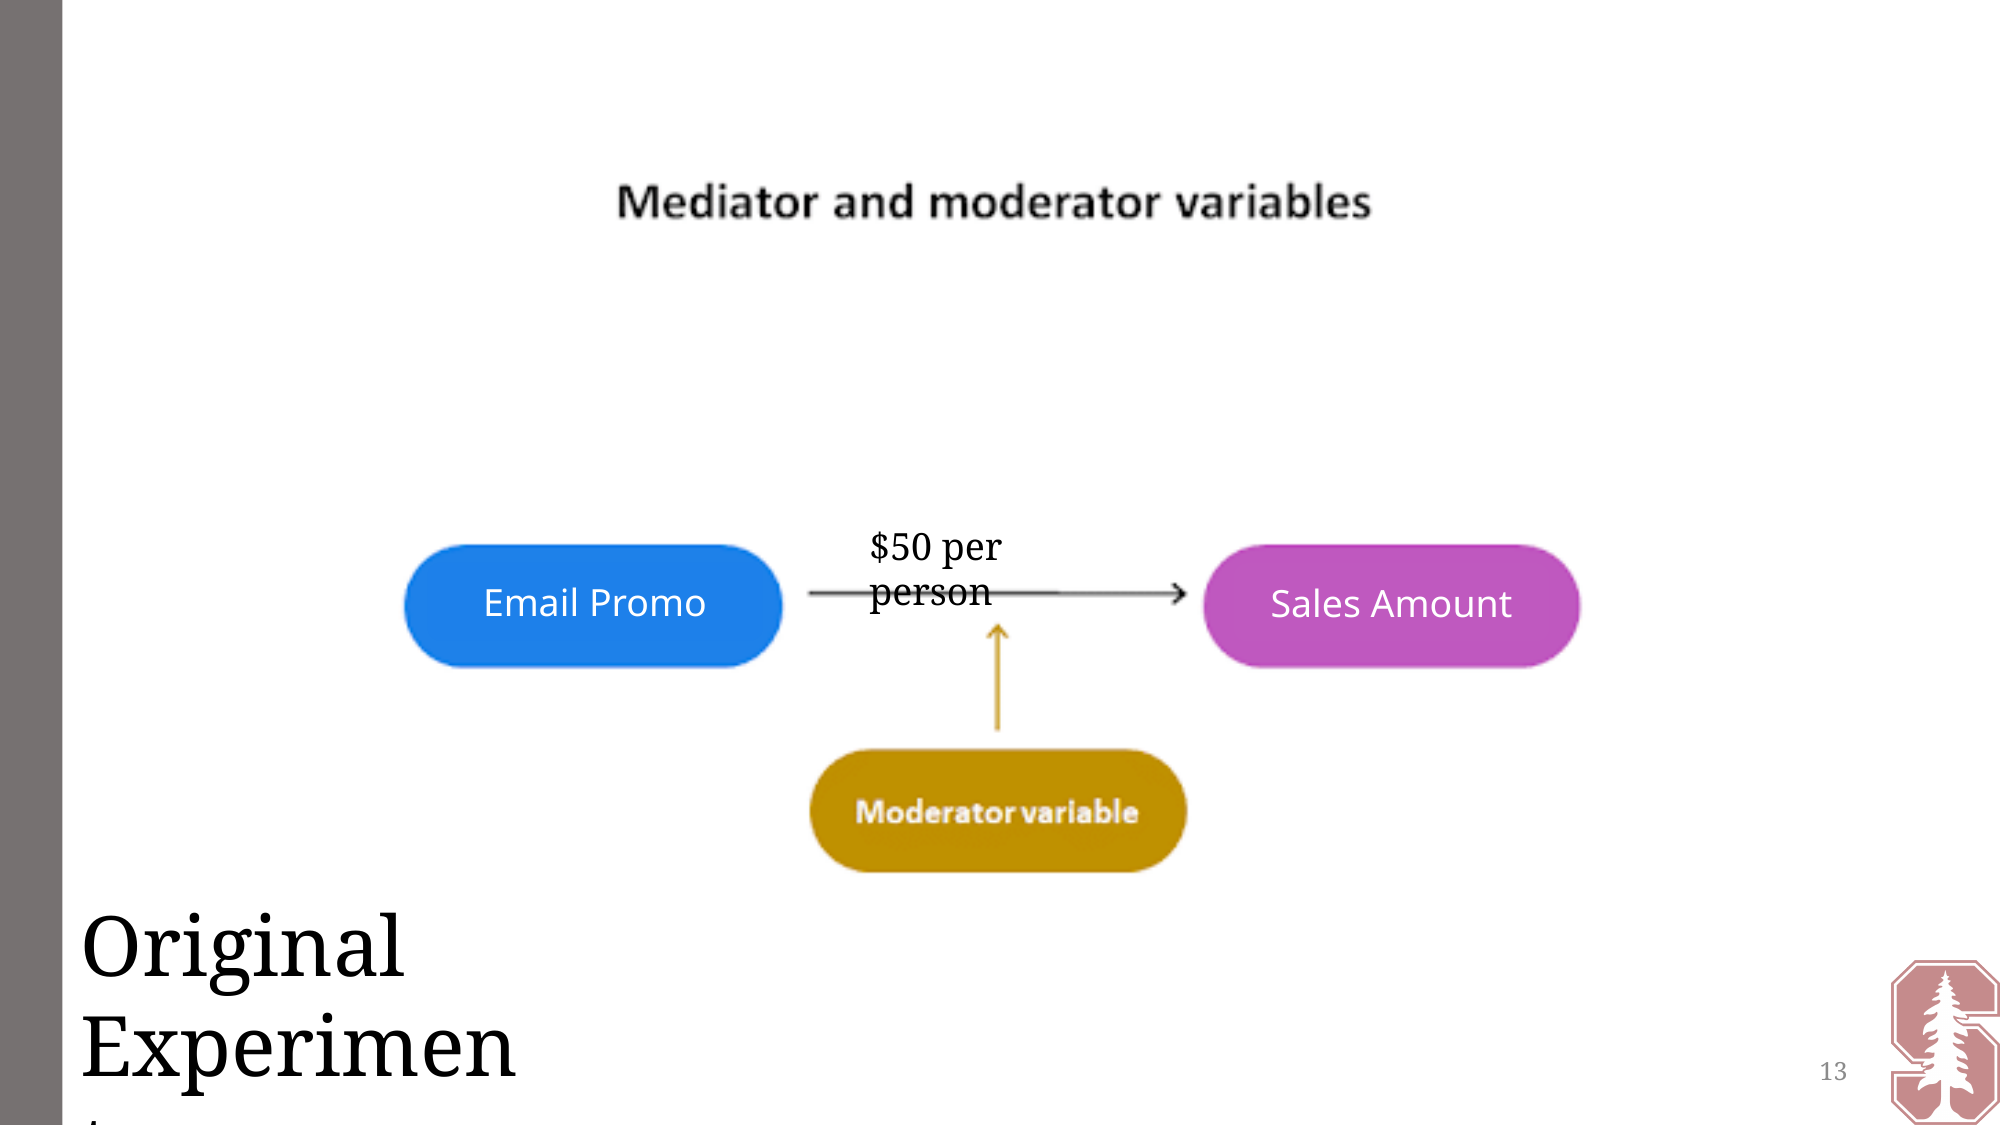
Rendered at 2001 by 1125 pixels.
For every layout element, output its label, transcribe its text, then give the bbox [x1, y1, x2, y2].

slide_number 13 [1412, 1042, 1863, 1103]
picture [353, 135, 1646, 945]
text_box Original Experiment [65, 885, 554, 1125]
